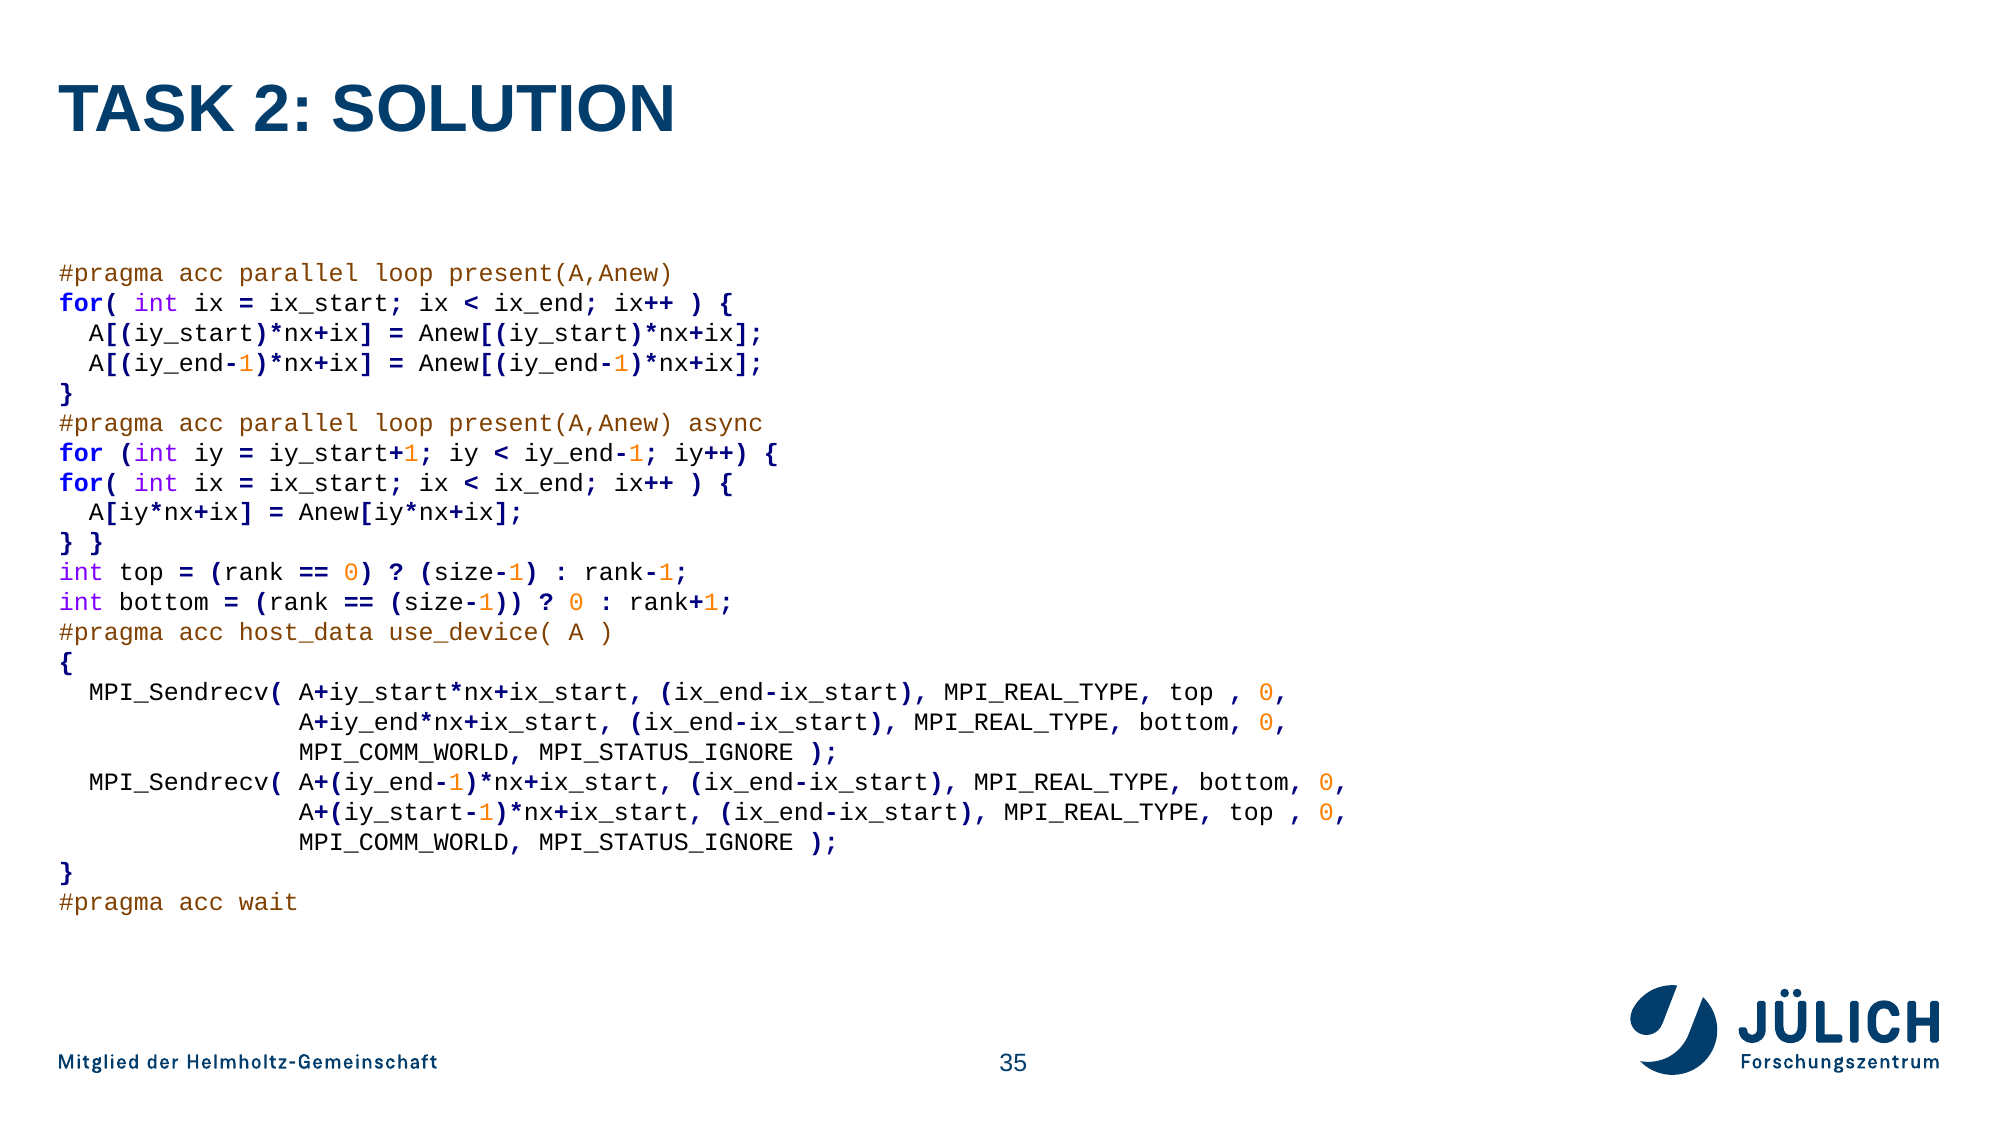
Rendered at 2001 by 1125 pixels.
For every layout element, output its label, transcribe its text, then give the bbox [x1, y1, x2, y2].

slide_number <number> [954, 1046, 1073, 1083]
title Task 2: Solution [59, 53, 1937, 238]
list #pragma acc parallel loop present(A,Anew) for( int ix = ix_start; ix < ix_end; ix++ ) { A[(iy_start)*nx+ix] = Anew[(iy_start)*nx+ix]; A[(iy_end-1)*nx+ix] = Anew[(iy_end-1)*nx+ix]; } #pragma acc parallel loop present(A,Anew) async for (int iy = iy_start+1; iy < iy_end-1; iy++) { for( int ix = ix_start; ix < ix_end; ix++ ) { A[iy*nx+ix] = Anew[iy*nx+ix]; } } int top = (rank == 0) ? (size-1) : rank-1; int bottom = (rank == (size-1)) ? 0 : rank+1; #pragma acc host_data use_device( A ) { MPI_Sendrecv( A+iy_start*nx+ix_start, (ix_end-ix_start), MPI_REAL_TYPE, top , 0, A+iy_end*nx+ix_start, (ix_end-ix_start), MPI_REAL_TYPE, bottom, 0, MPI_COMM_WORLD, MPI_STATUS_IGNORE ); MPI_Sendrecv( A+(iy_end-1)*nx+ix_start, (ix_end-ix_start), MPI_REAL_TYPE, bottom, 0, A+(iy_start-1)*nx+ix_start, (ix_end-ix_start), MPI_REAL_TYPE, top , 0, MPI_COMM_WORLD, MPI_STATUS_IGNORE ); } #pragma acc wait [59, 256, 1937, 948]
